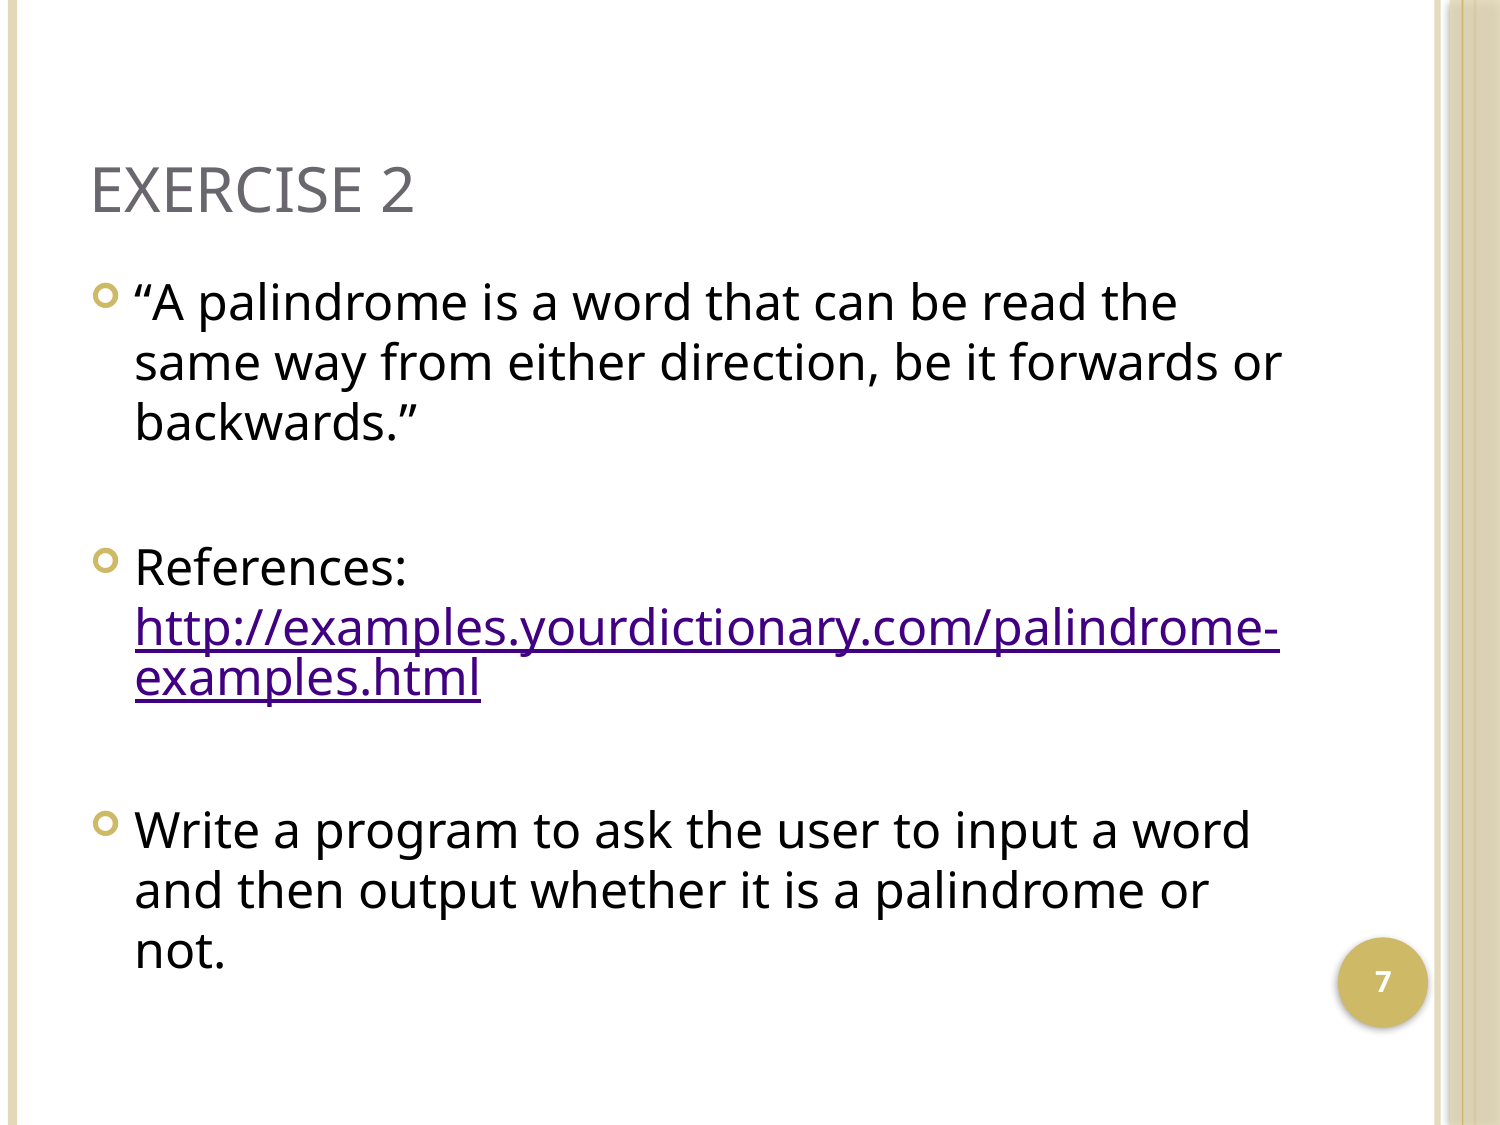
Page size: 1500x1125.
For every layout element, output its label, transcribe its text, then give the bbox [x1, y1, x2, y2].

title Exercise 2 [75, 45, 1300, 233]
slide_number 7 [1333, 940, 1434, 1026]
list “A palindrome is a word that can be read the same way from either direction, be it forwards or backwards.” References: http://examples.yourdictionary.com/palindrome-examples.html Write a program to ask the user to input a word and then output whether it is a palindrome or not. [75, 262, 1300, 1062]
